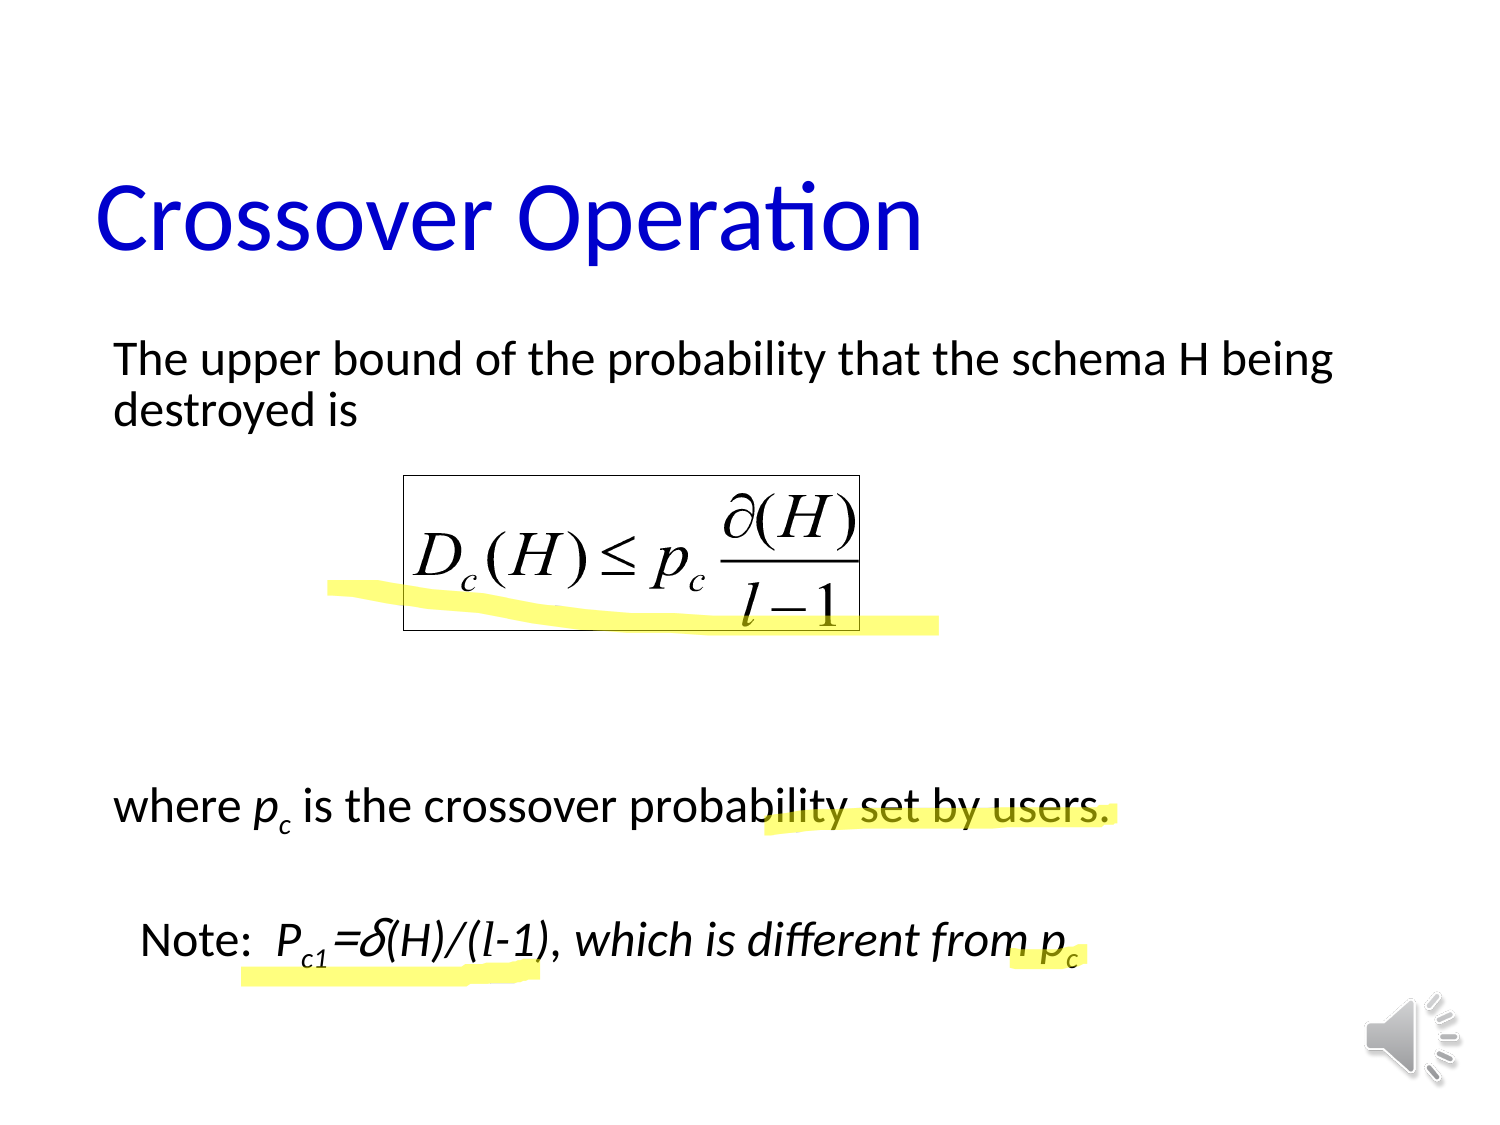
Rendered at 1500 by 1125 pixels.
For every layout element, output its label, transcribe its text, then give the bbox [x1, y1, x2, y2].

list The upper bound of the probability that the schema H being destroyed is where pc is the crossover probability set by users. [83, 326, 1407, 945]
picture [241, 580, 1129, 1009]
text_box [402, 474, 860, 579]
text_box Note: Pc1=δ(H)/(l-1), which is different from pc [124, 898, 236, 982]
title Crossover Operation [80, 81, 1407, 354]
picture [1364, 989, 1465, 1090]
